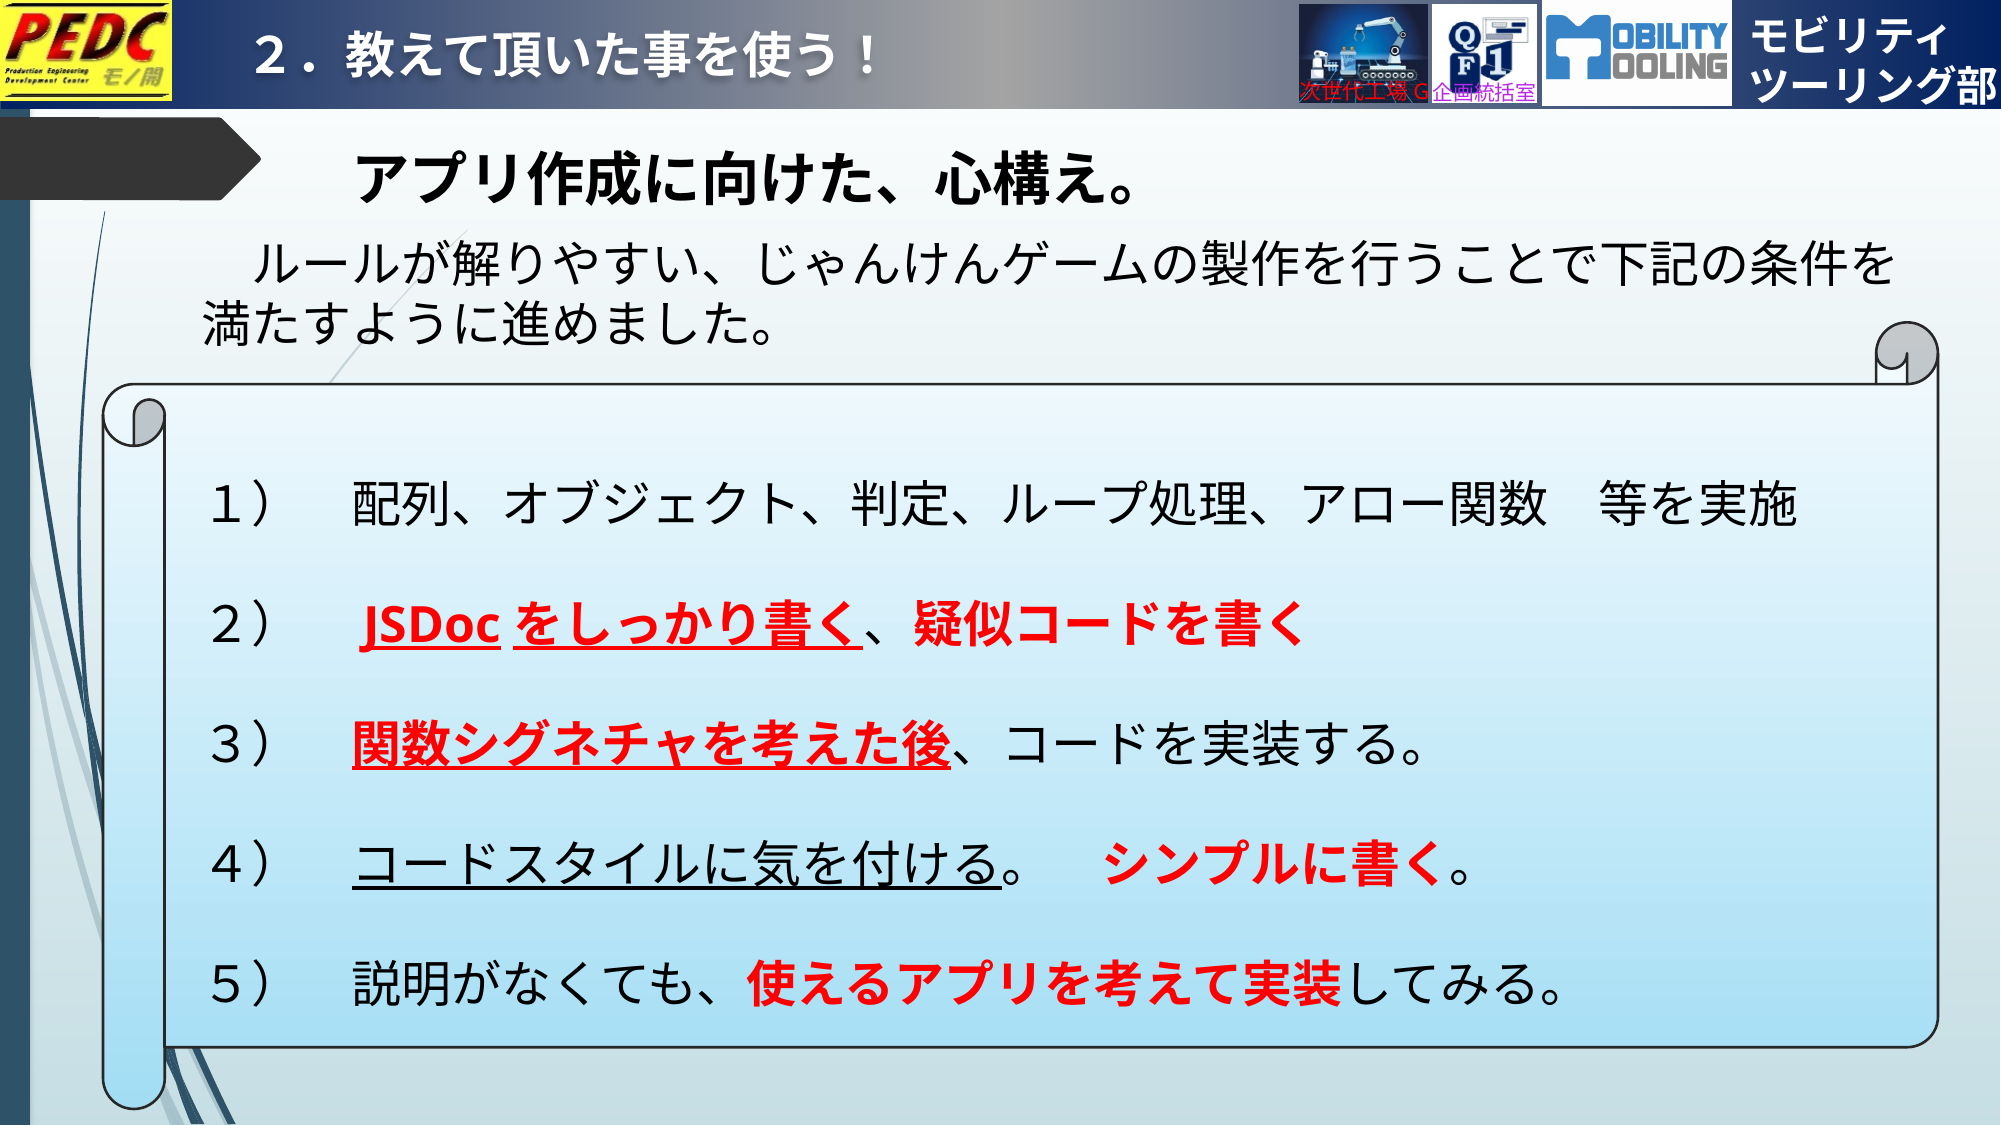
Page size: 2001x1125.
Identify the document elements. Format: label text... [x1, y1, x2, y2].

text_box [101, 382, 186, 1111]
text_box ２．教えて頂いた事を使う！ [230, 16, 908, 92]
picture [1542, 0, 1732, 106]
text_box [1283, 3, 1553, 114]
picture [0, 0, 172, 101]
text_box アプリ作成に向けた、心構え。 ルールが解りやすい、じゃんけんゲームの製作を行うことで下記の条件を 満たすように進めました。 １） 配列、オブジェクト、判定、ループ処理、アロー関数 等を実施 ２） JSDocをしっかり書く、疑似コードを書く ３） 関数シグネチャを考えた後、コードを実装する。 ４） コードスタイルに気を付ける。 シンプルに書く。 ５） 説明がなくても、使えるアプリを考えて実装してみる。 [186, 135, 1970, 1080]
